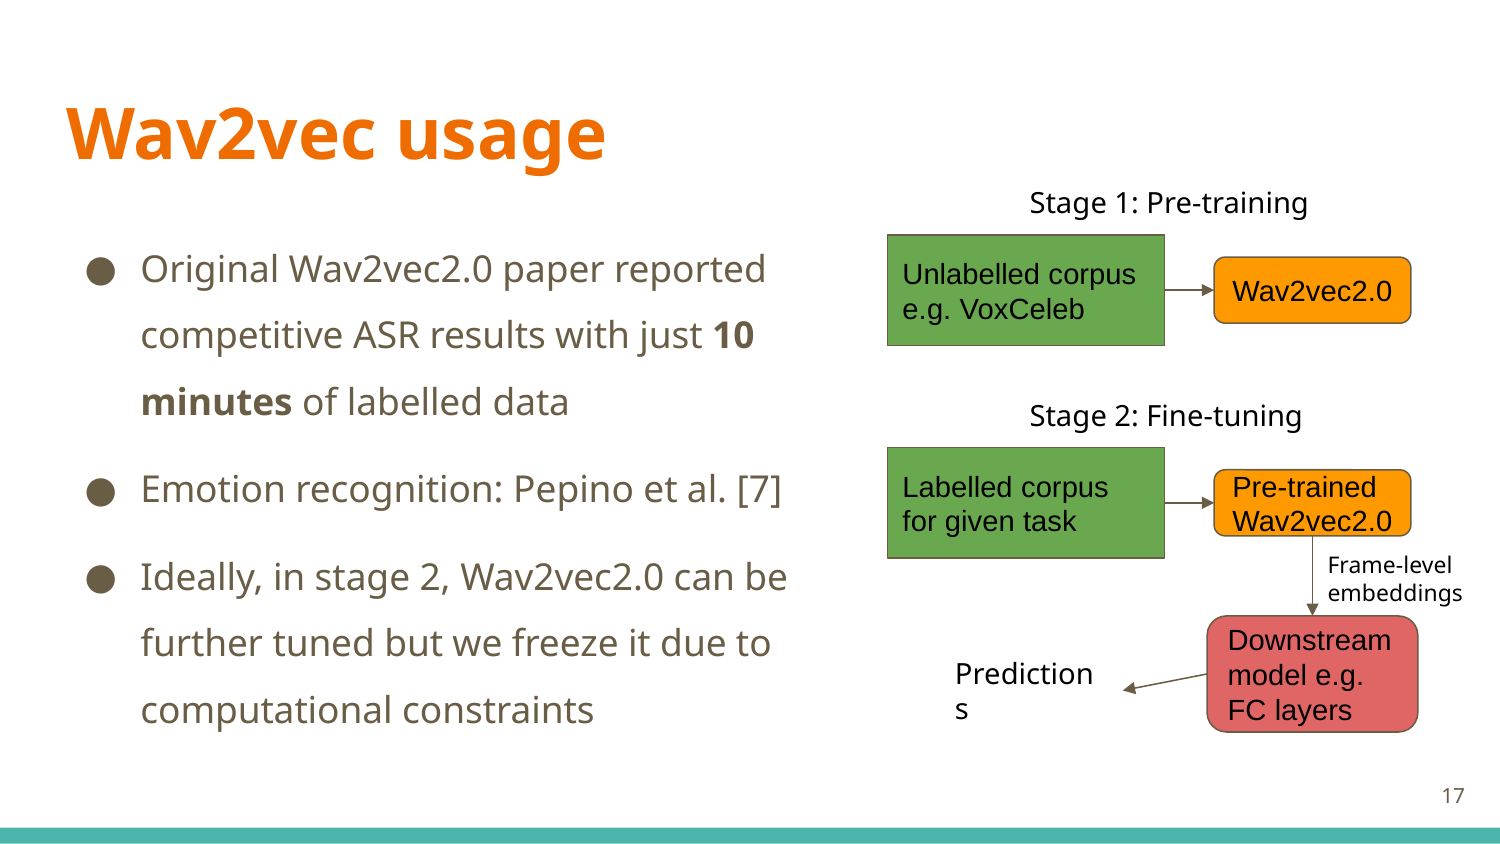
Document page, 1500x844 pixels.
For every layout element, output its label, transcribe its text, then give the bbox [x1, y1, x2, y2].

slide_number ‹#› [1389, 764, 1480, 830]
text_box Downstream model e.g. FC layers [1207, 615, 1418, 732]
text_box Predictions [939, 640, 1123, 741]
text_box Unlabelled corpus e.g. VoxCeleb [887, 234, 1165, 346]
text_box Pre-trained Wav2vec2.0 [1214, 469, 1411, 536]
text_box Frame-level embeddings [1313, 535, 1481, 621]
title Wav2vec usage [51, 72, 1449, 189]
text_box Wav2vec2.0 [1214, 257, 1411, 324]
text_box Stage 2: Fine-tuning [1014, 381, 1374, 447]
text_box Stage 1: Pre-training [1014, 169, 1374, 235]
text_box Labelled corpus for given task [887, 447, 1165, 558]
list Original Wav2vec2.0 paper reported competitive ASR results with just 10 minutes of labelled data Emotion recognition: Pepino et al. [7] Ideally, in stage 2, Wav2vec2.0 can be further tuned but we freeze it due to computational constraints [51, 207, 856, 751]
